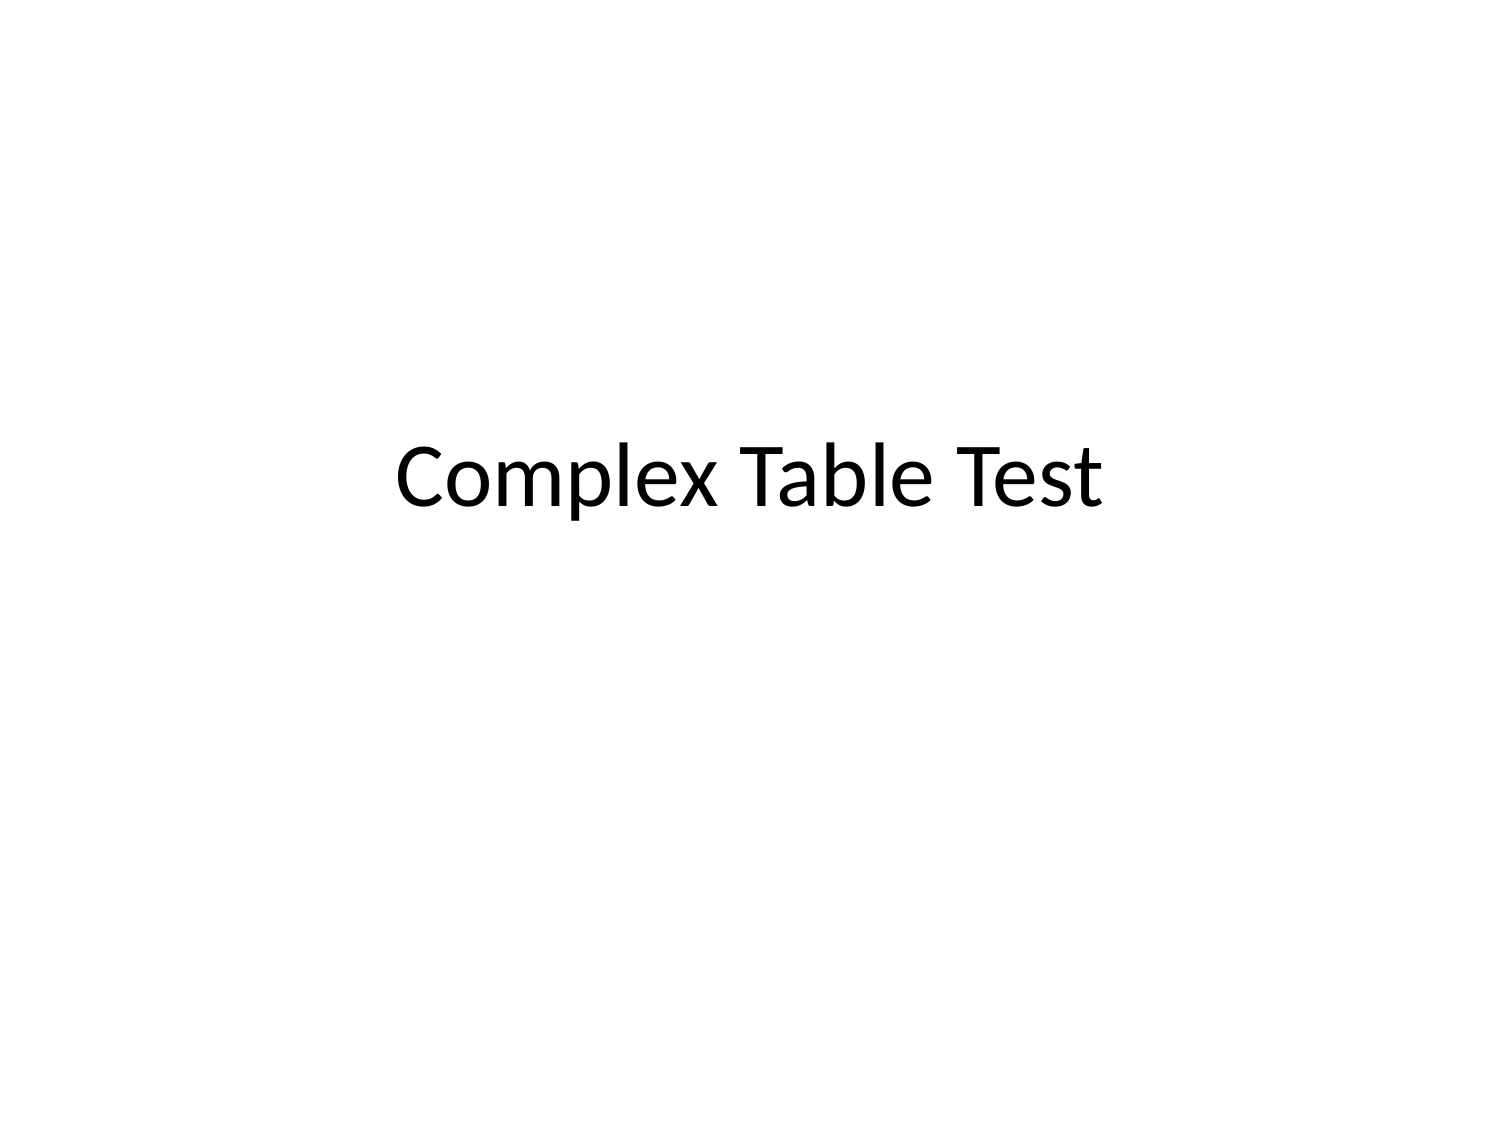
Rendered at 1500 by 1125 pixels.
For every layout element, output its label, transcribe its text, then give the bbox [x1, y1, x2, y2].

title Complex Table Test [112, 349, 1388, 591]
